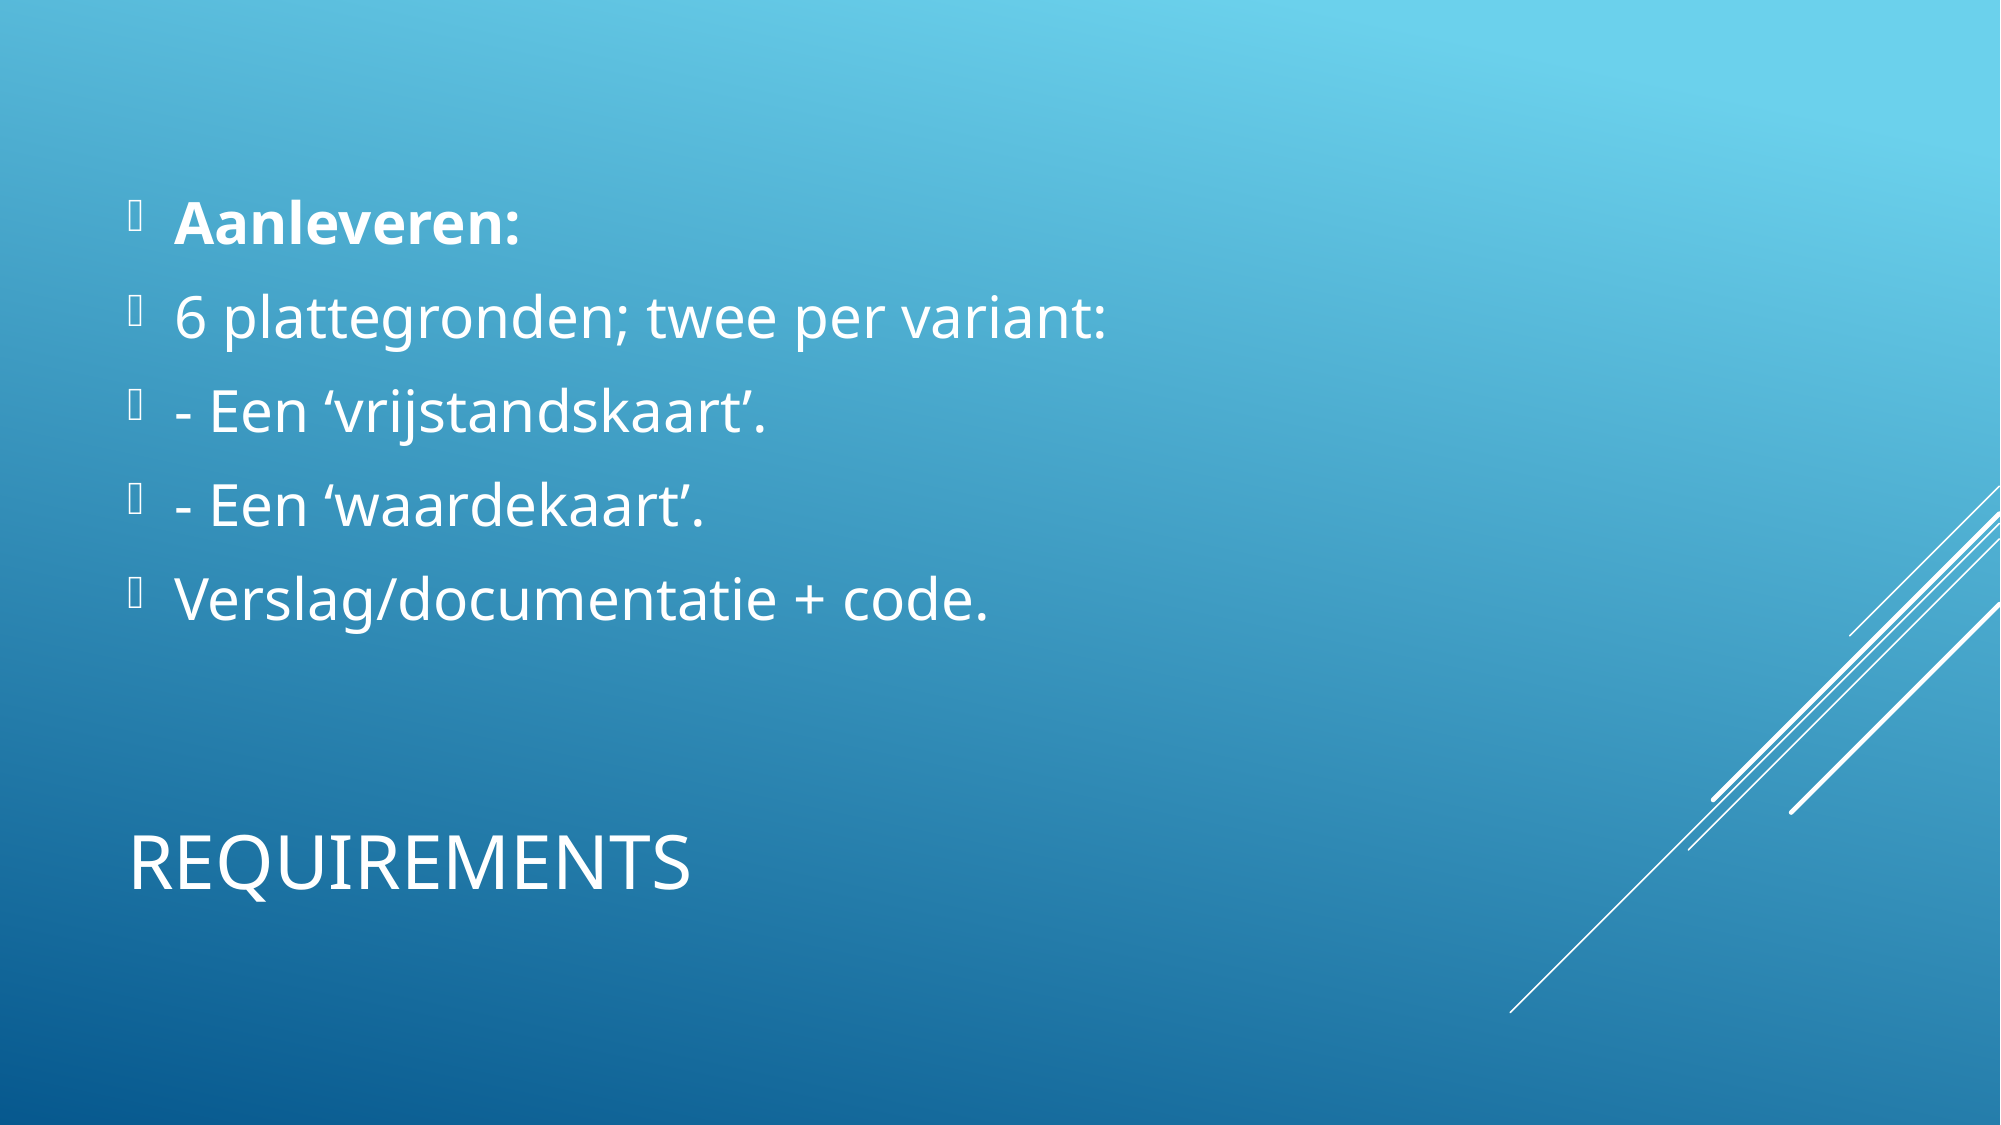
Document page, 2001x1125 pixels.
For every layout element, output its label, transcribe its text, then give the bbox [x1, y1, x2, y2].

title Requirements [112, 736, 1513, 984]
list Aanleveren: 6 plattegronden; twee per variant: - Een ‘vrijstandskaart’. - Een ‘waardekaart’. Verslag/documentatie + code. [112, 112, 1513, 706]
